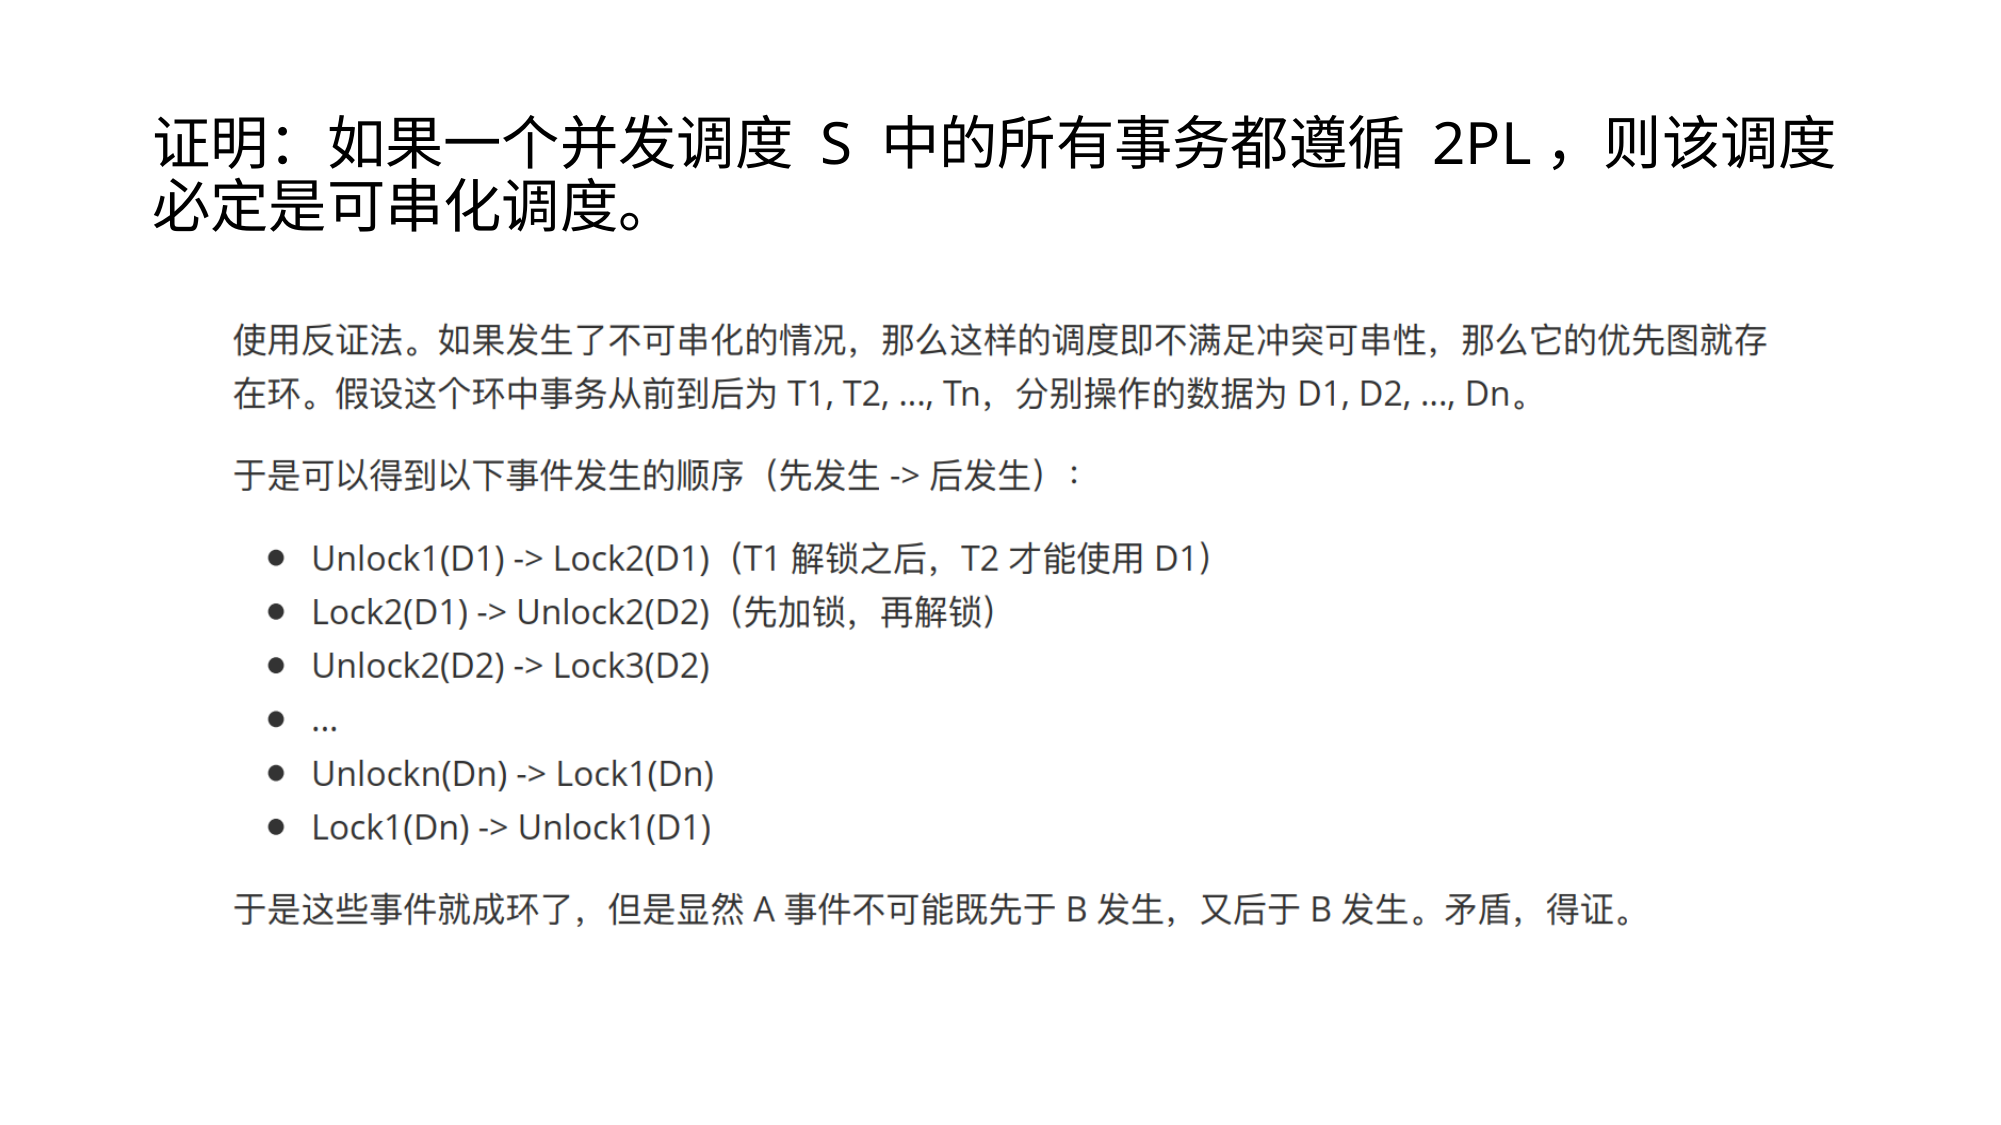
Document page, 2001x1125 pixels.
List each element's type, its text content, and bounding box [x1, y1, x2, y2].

picture [227, 315, 1773, 939]
list 证明：如果一个并发调度 S 中的所有事务都遵循 2PL，则该调度必定是可串化调度。 [137, 106, 1863, 1014]
